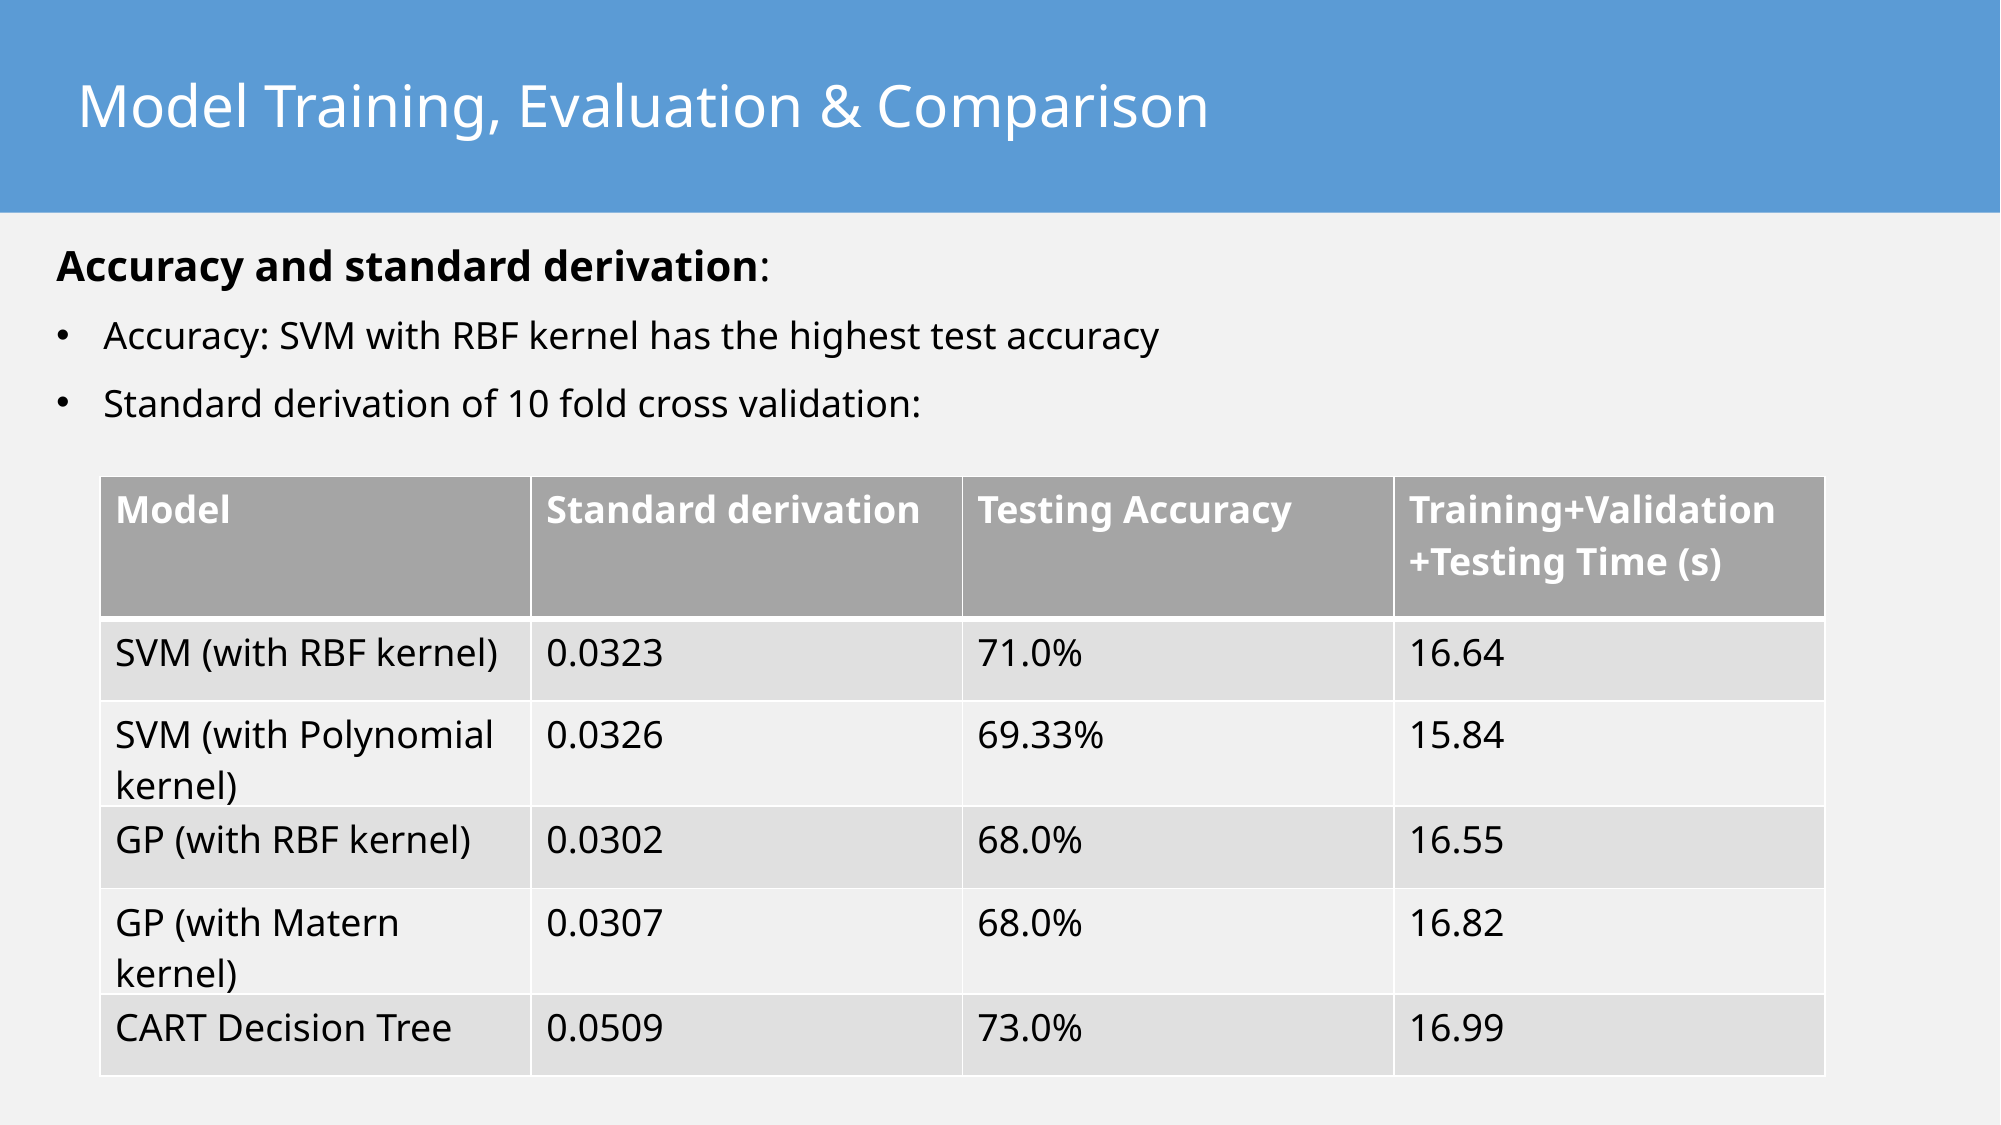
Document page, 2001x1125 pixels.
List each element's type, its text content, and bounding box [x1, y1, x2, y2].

table_cell 68.0% [963, 889, 1393, 993]
table_cell 0.0323 [532, 622, 962, 700]
table_cell 15.84 [1395, 702, 1824, 805]
table_cell GP (with RBF kernel) [101, 807, 530, 888]
table_cell CART Decision Tree [101, 995, 530, 1075]
table_cell 0.0302 [532, 807, 962, 888]
table_cell 0.0509 [532, 995, 962, 1075]
table_cell 69.33% [963, 702, 1393, 805]
table_cell 16.64 [1395, 622, 1824, 700]
table_cell 68.0% [963, 807, 1393, 888]
title Model Training, Evaluation & Comparison [62, 53, 1788, 166]
table_header Standard derivation [532, 477, 962, 616]
table_cell 16.82 [1395, 889, 1824, 993]
text_box Accuracy and standard derivation: Accuracy: SVM with RBF kernel has the highest test accuracy Standard derivation of 10 fold cross validation: [41, 207, 1176, 432]
table_cell 16.99 [1395, 995, 1824, 1075]
table_header Testing Accuracy [963, 477, 1393, 616]
table_cell SVM (with Polynomial kernel) [101, 702, 530, 805]
table_cell 16.55 [1395, 807, 1824, 888]
table_header Model [101, 477, 530, 616]
table_cell SVM (with RBF kernel) [101, 622, 530, 700]
table_cell 0.0326 [532, 702, 962, 805]
table_cell GP (with Matern kernel) [101, 889, 530, 993]
table_header Training+Validation +Testing Time (s) [1395, 477, 1824, 616]
table_cell 0.0307 [532, 889, 962, 993]
table_cell 71.0% [963, 622, 1393, 700]
table_cell 73.0% [963, 995, 1393, 1075]
